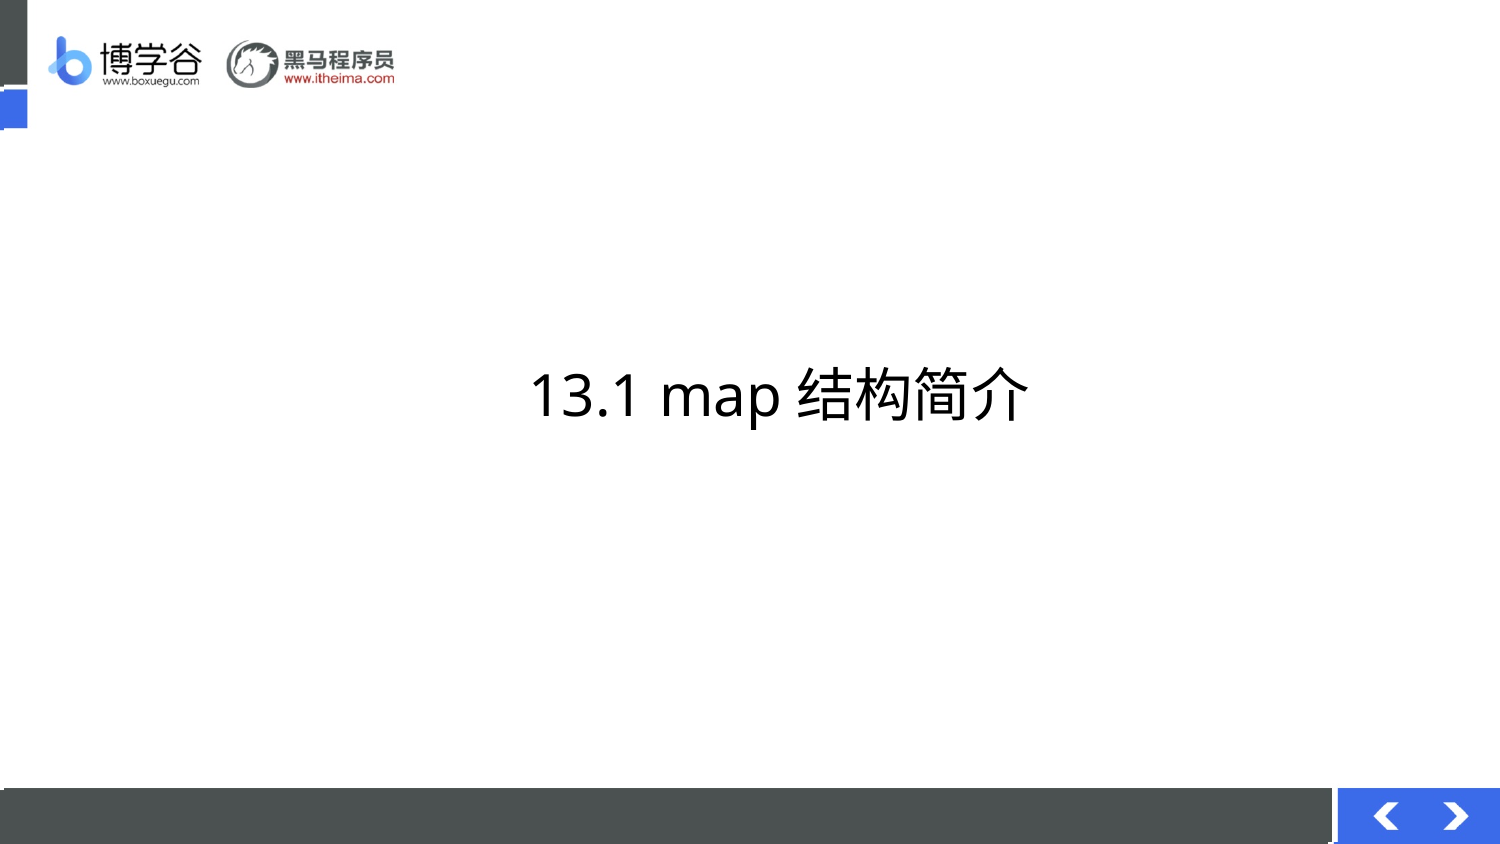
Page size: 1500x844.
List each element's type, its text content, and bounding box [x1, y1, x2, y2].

picture [0, 0, 1500, 844]
title 13.1 map结构简介 [513, 327, 1235, 436]
